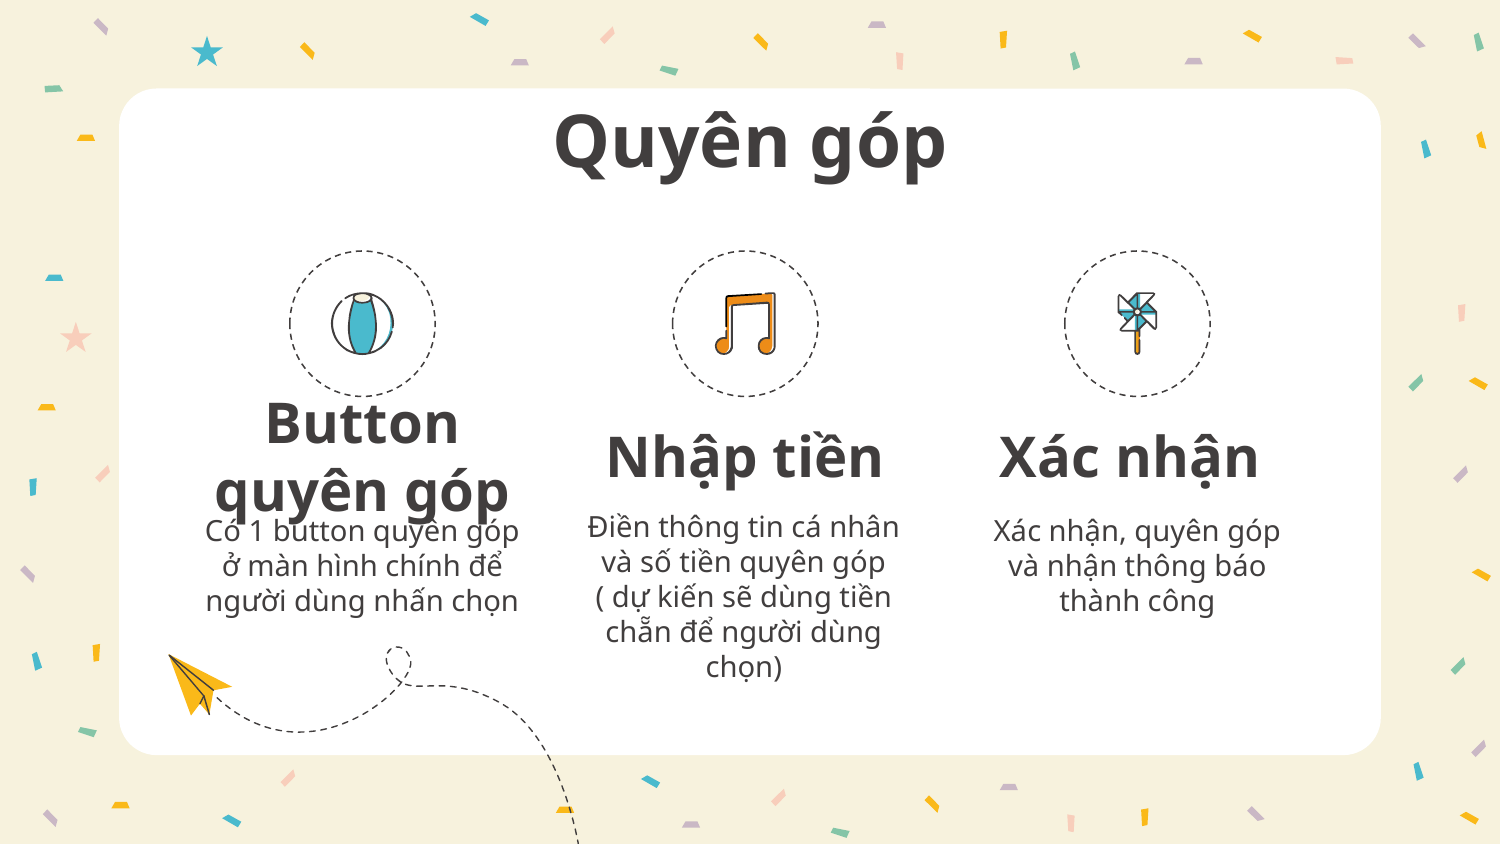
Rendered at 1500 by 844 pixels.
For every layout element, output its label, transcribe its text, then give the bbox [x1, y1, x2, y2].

subtitle Có 1 button quyên góp ở màn hình chính để người dùng nhấn chọn [185, 507, 540, 555]
text_box [289, 250, 436, 397]
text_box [1117, 291, 1158, 356]
title Quyên góp [153, 88, 1347, 190]
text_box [714, 291, 776, 356]
title Xác nhận [960, 411, 1315, 499]
subtitle Xác nhận, quyên góp và nhận thông báo thành công [960, 507, 1315, 622]
text_box [1064, 250, 1211, 397]
title Button quyên góp [185, 411, 540, 499]
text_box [330, 291, 395, 356]
title Nhập tiền [568, 411, 922, 499]
text_box [672, 250, 819, 397]
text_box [152, 556, 606, 844]
subtitle Điền thông tin cá nhân và số tiền quyên góp ( dự kiến sẽ dùng tiền chẵn để người dùng chọn) [567, 539, 921, 653]
